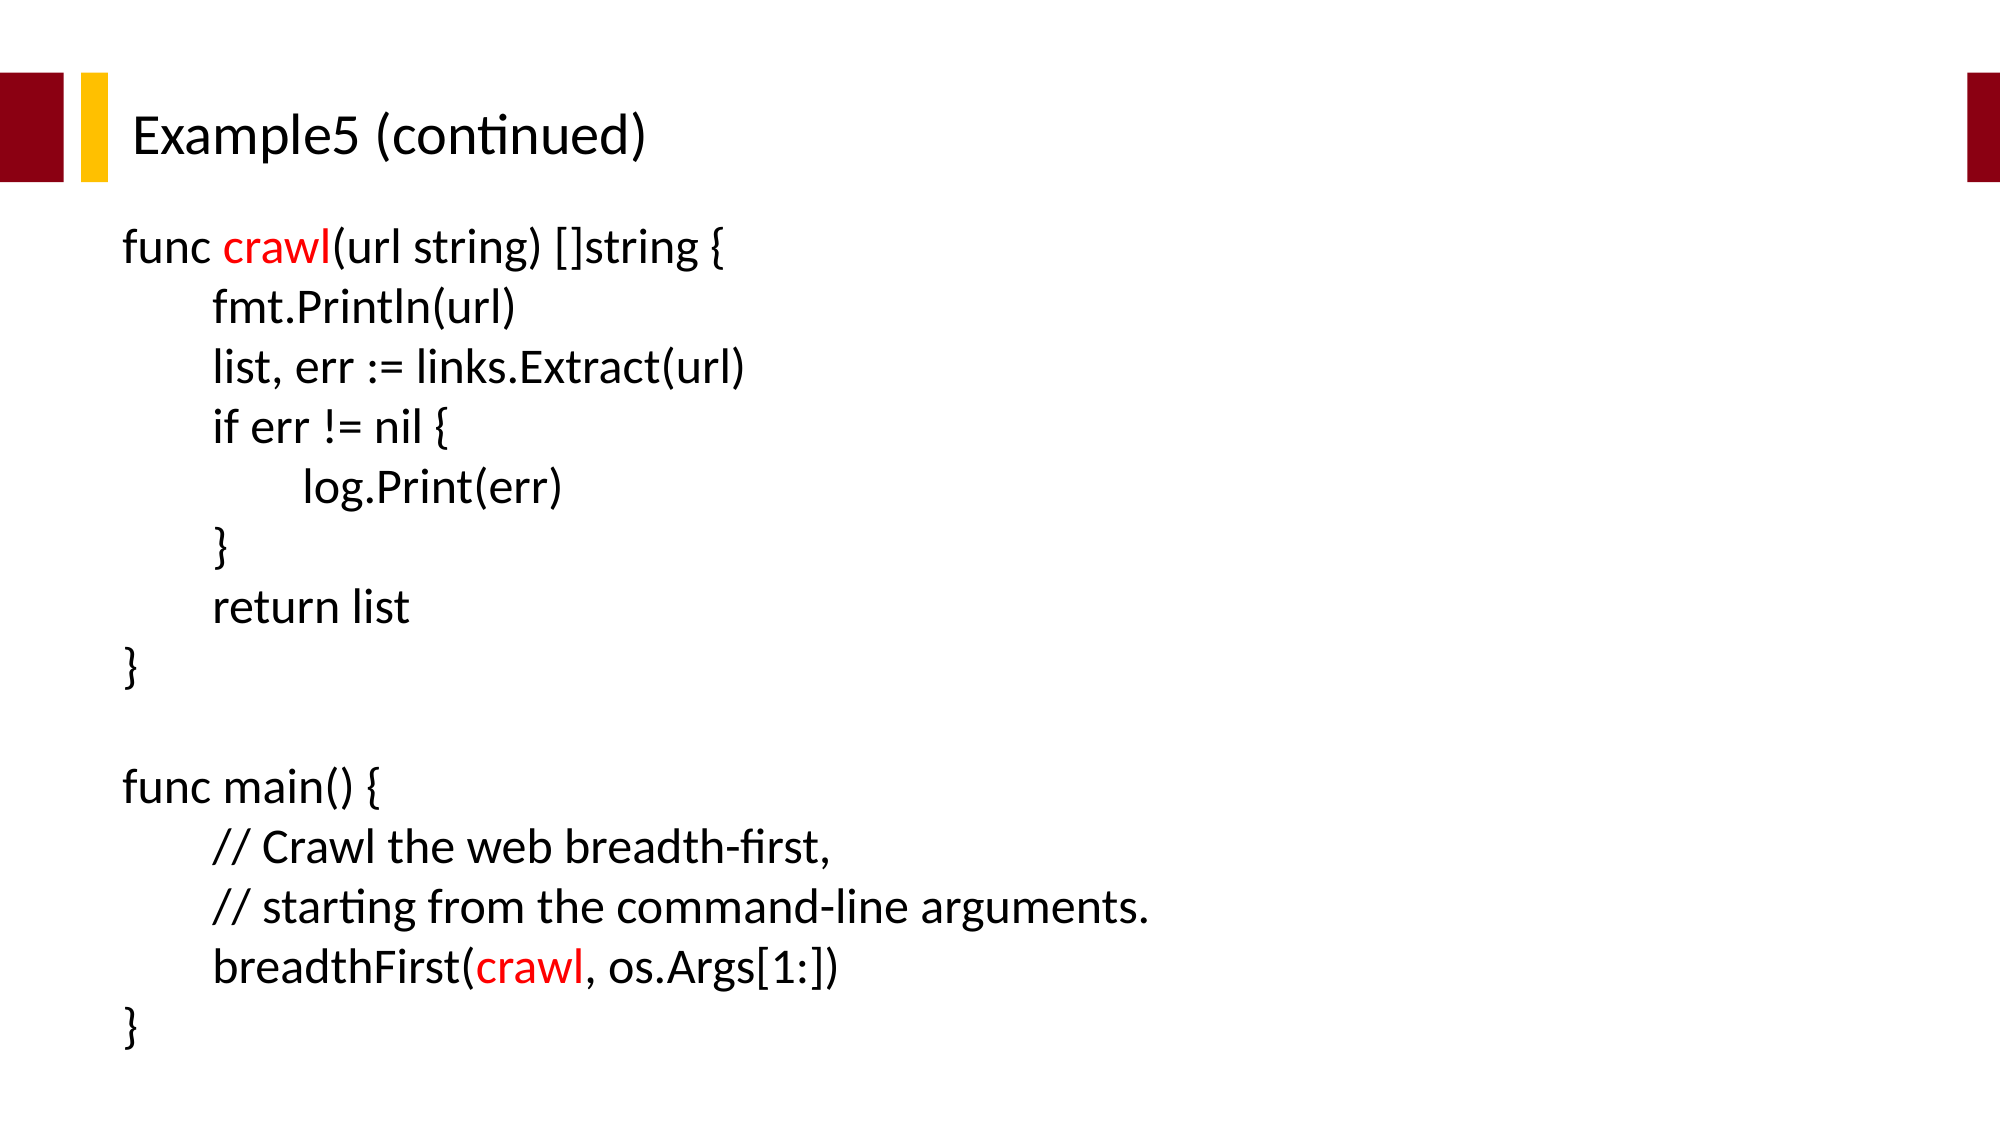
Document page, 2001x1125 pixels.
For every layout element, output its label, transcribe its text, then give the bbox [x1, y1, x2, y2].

text_box [0, 71, 65, 183]
text_box Example5 (continued) [132, 95, 1944, 167]
text_box [1966, 71, 2000, 183]
text_box [80, 71, 109, 183]
text_box func crawl(url string) []string { fmt.Println(url) list, err := links.Extract(url) if err != nil { log.Print(err) } return list } func main() { // Crawl the web breadth-first, // starting from the command-line arguments. breadthFirst(crawl, os.Args[1:]) } [107, 206, 1919, 1116]
